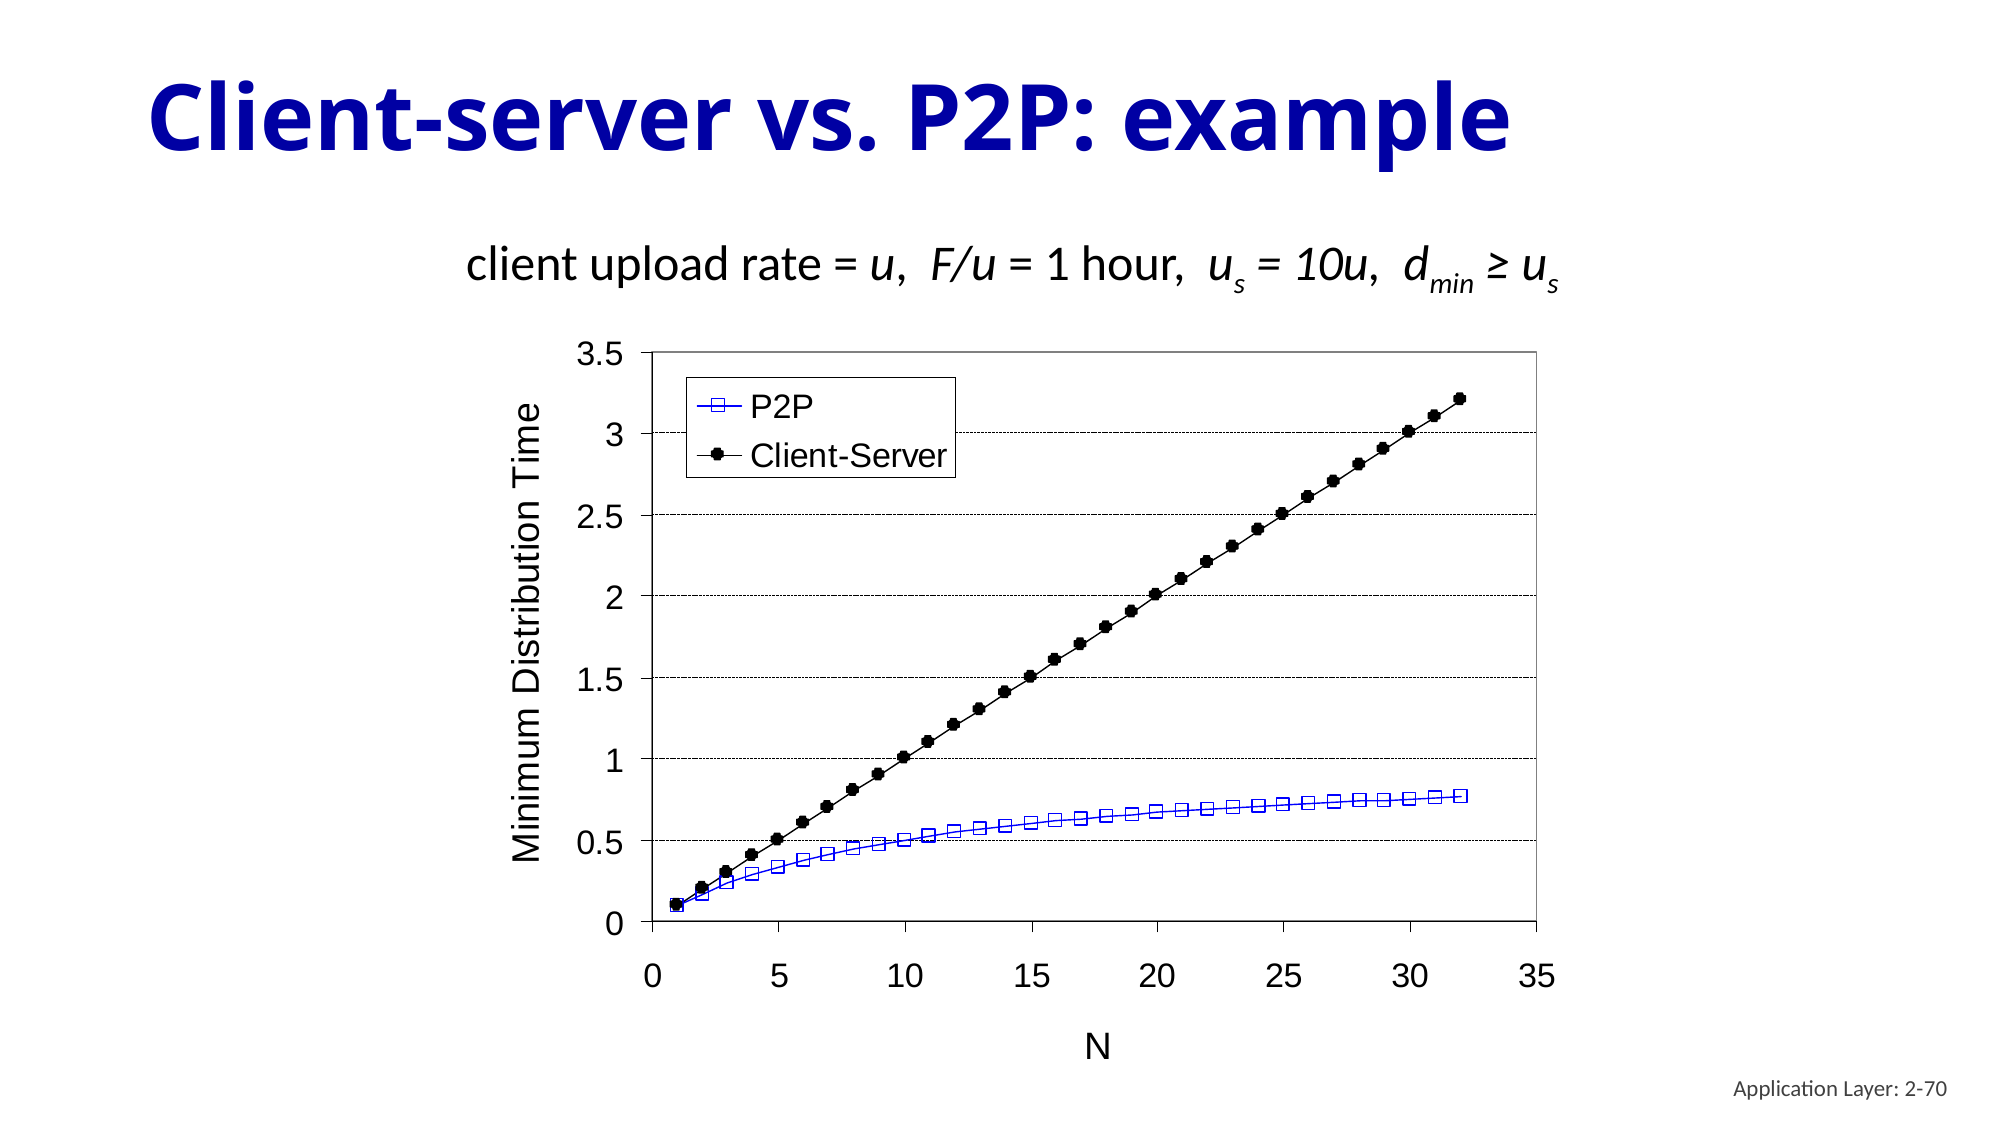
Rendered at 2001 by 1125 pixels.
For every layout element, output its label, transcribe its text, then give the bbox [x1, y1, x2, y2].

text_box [488, 300, 1642, 1087]
title Client-server vs. P2P: example [131, 47, 1856, 195]
slide_number Application Layer: 2-70 [1512, 1056, 1963, 1117]
text_box client upload rate = u, F/u = 1 hour, us = 10u, dmin ≥ us [451, 223, 1679, 307]
